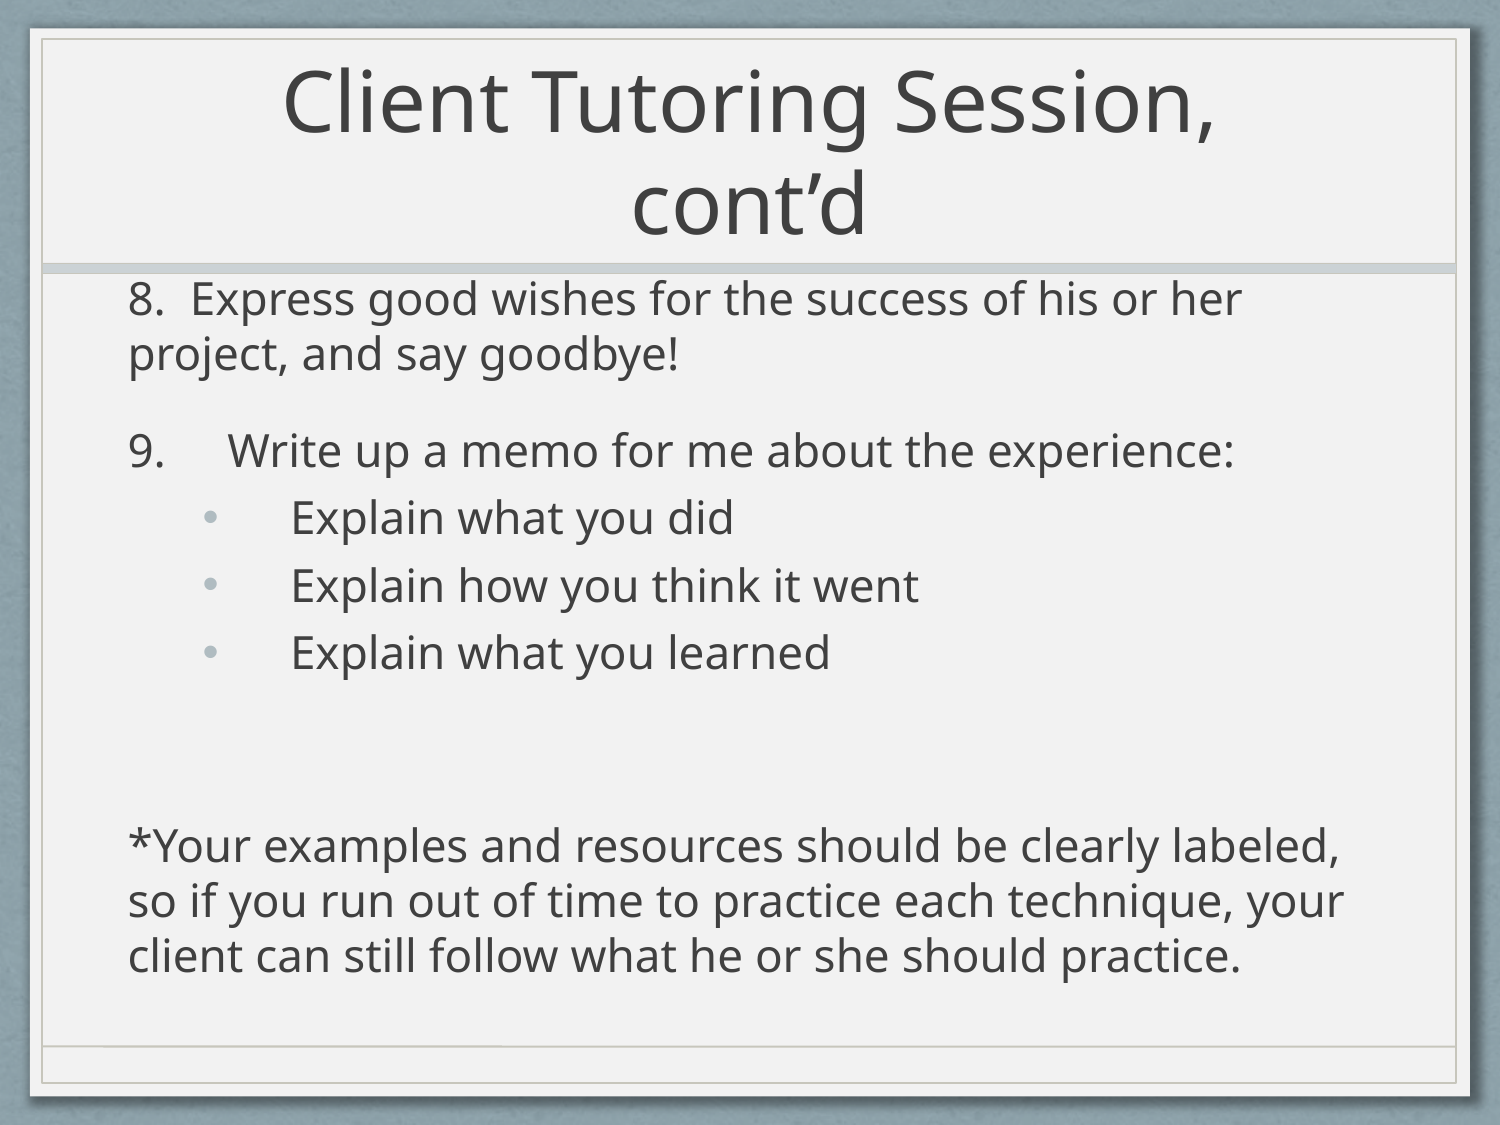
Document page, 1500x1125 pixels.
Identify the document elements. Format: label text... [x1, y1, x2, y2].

list 8. Express good wishes for the success of his or her project, and say goodbye! Write up a memo for me about the experience: Explain what you did Explain how you think it went Explain what you learned *Your examples and resources should be clearly labeled, so if you run out of time to practice each technique, your client can still follow what he or she should practice. [112, 262, 1363, 1038]
title Client Tutoring Session, cont’d [147, 40, 1353, 260]
